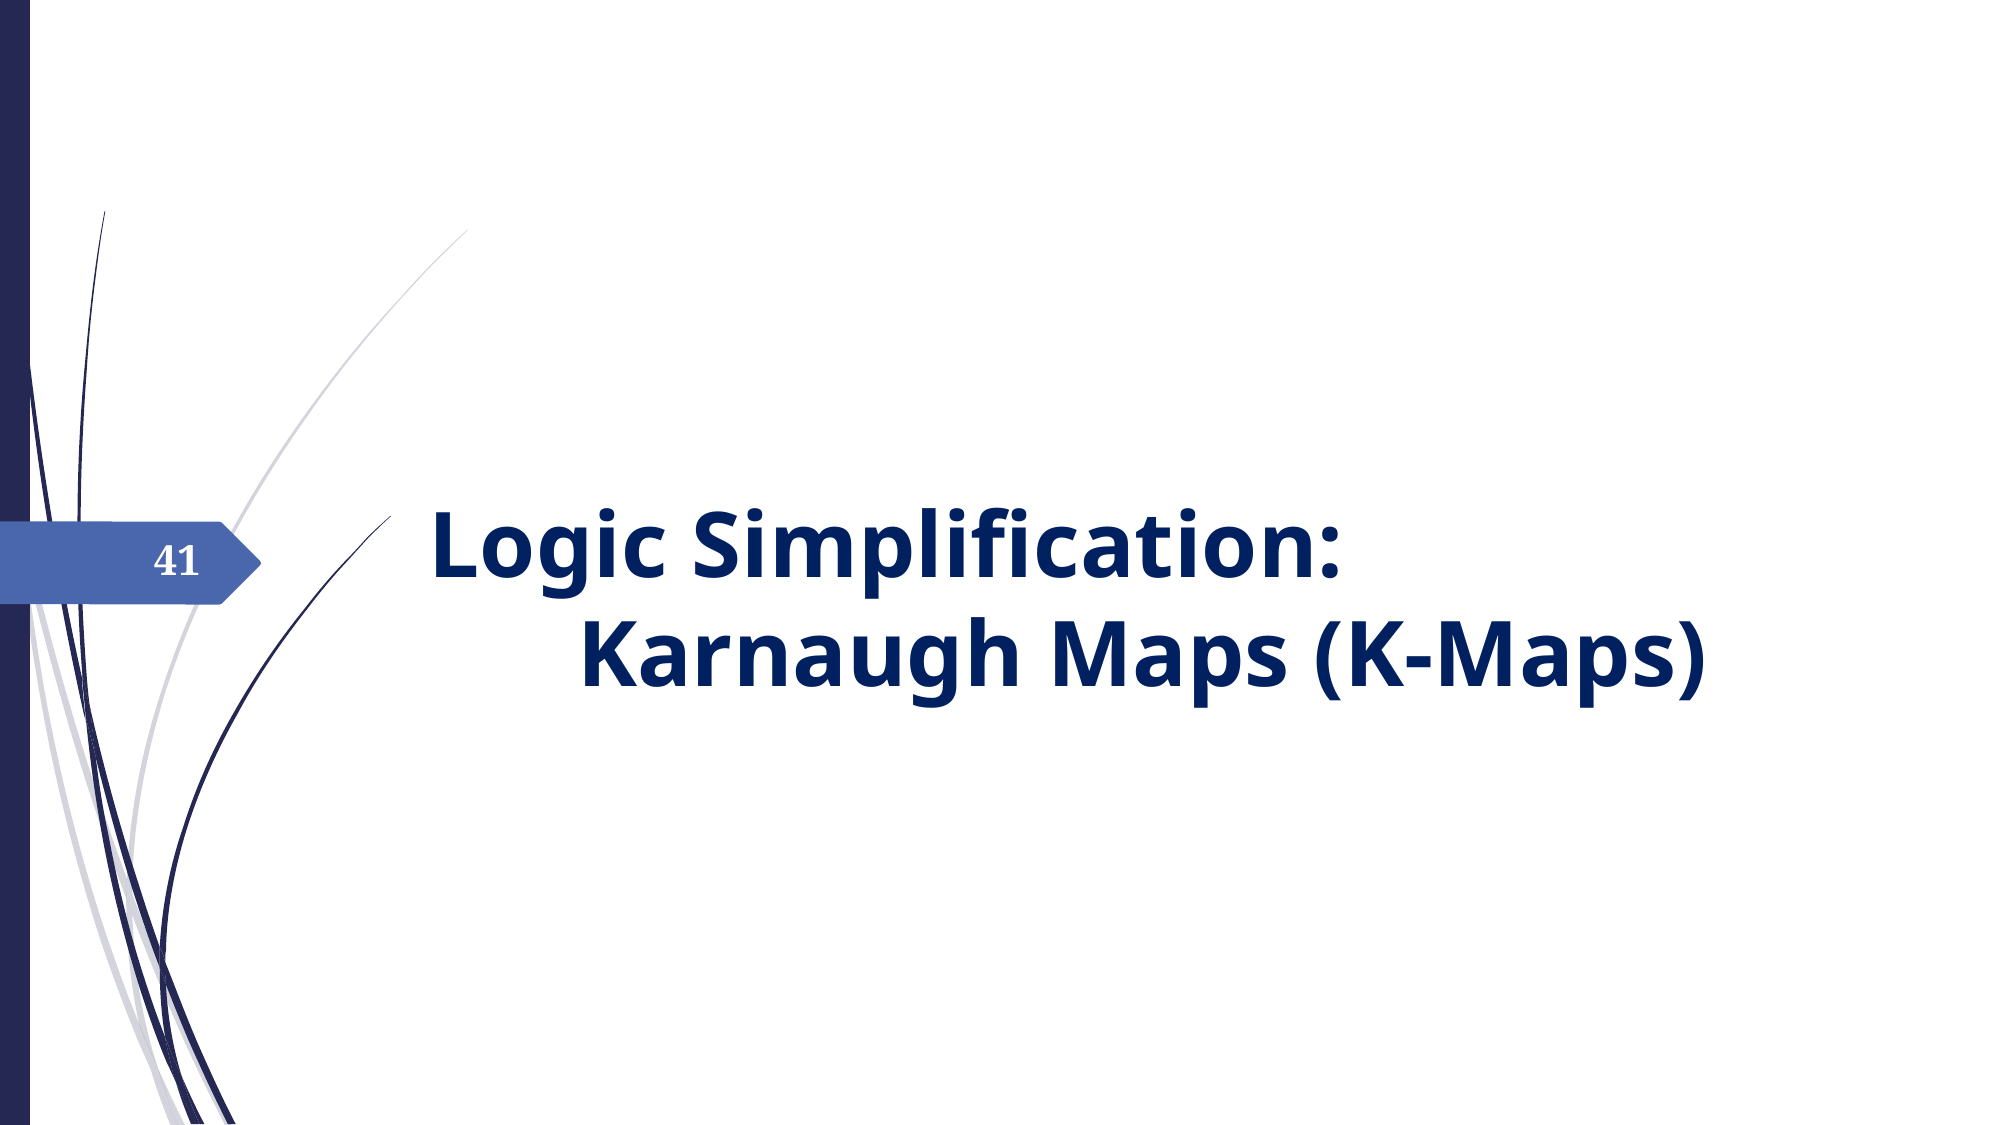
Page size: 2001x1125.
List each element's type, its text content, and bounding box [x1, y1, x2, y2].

slide_number ‹#› [87, 532, 216, 592]
title Logic Simplification: Karnaugh Maps (K-Maps) [413, 471, 1877, 713]
